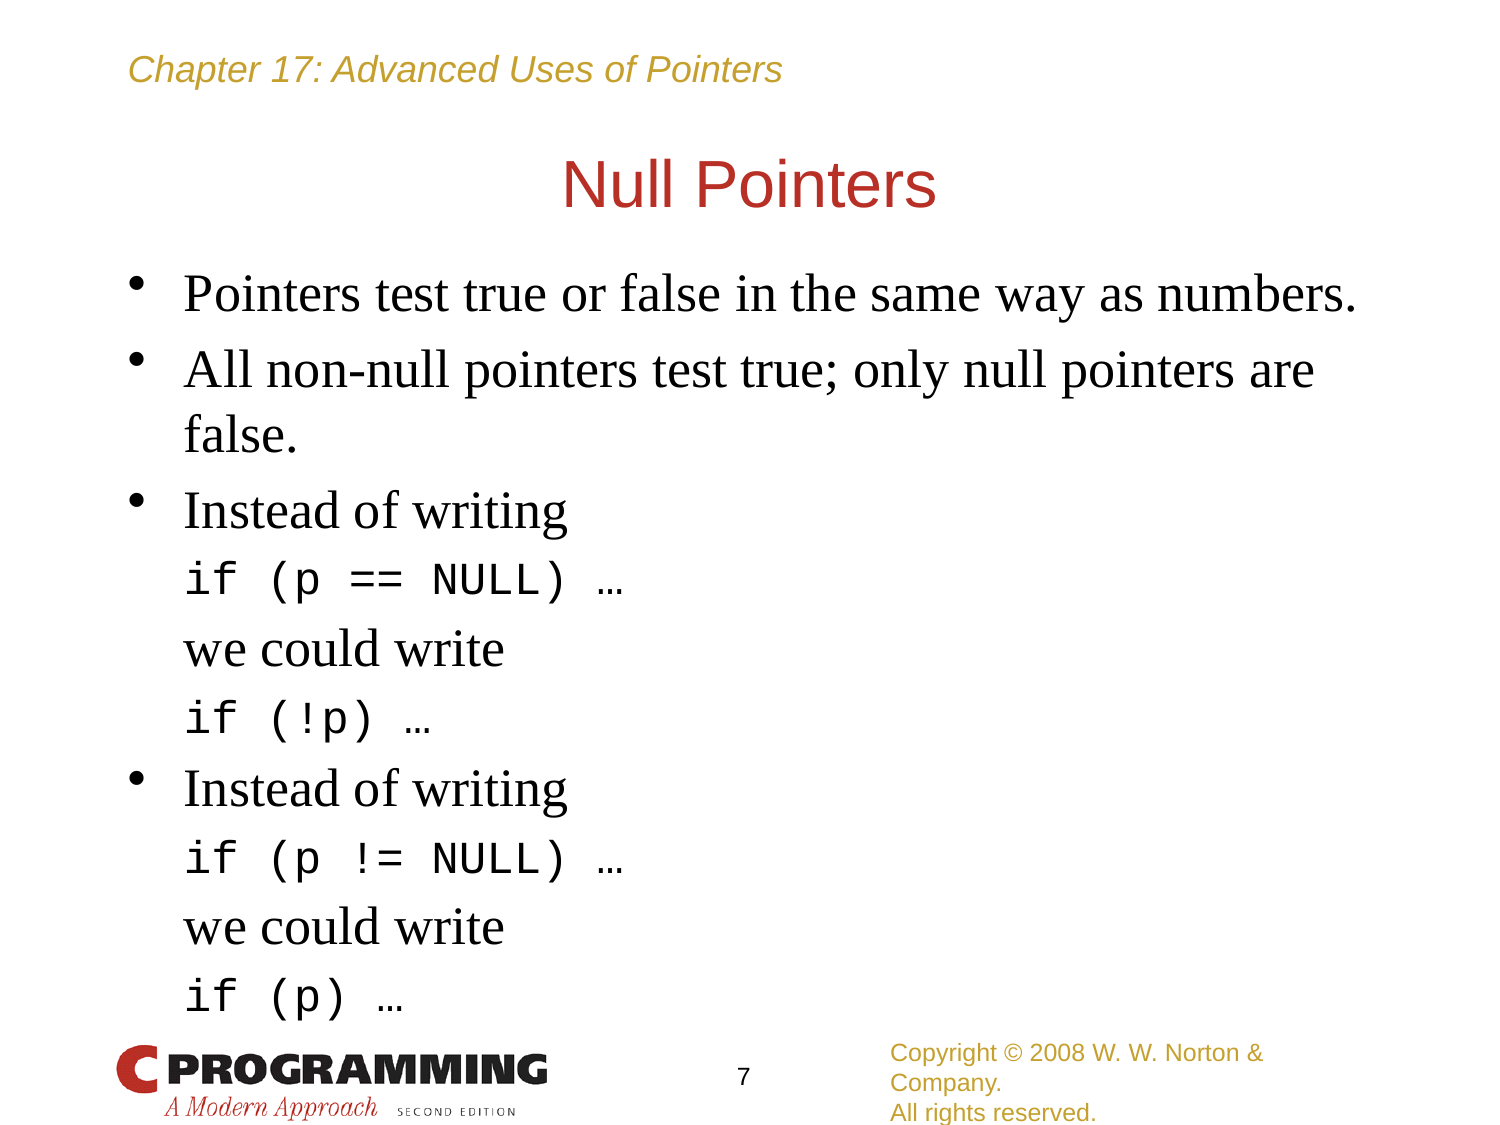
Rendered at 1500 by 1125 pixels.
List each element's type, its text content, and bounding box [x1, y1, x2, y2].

title Null Pointers [112, 125, 1388, 238]
list Pointers test true or false in the same way as numbers. All non-null pointers test true; only null pointers are false. Instead of writing if (p == NULL) … we could write if (!p) … Instead of writing if (p != NULL) … we could write if (p) … [112, 249, 1388, 1038]
picture [112, 1041, 550, 1123]
footer Copyright © 2008 W. W. Norton & Company. All rights reserved. [874, 1043, 1388, 1119]
slide_number 7 [687, 1049, 801, 1101]
